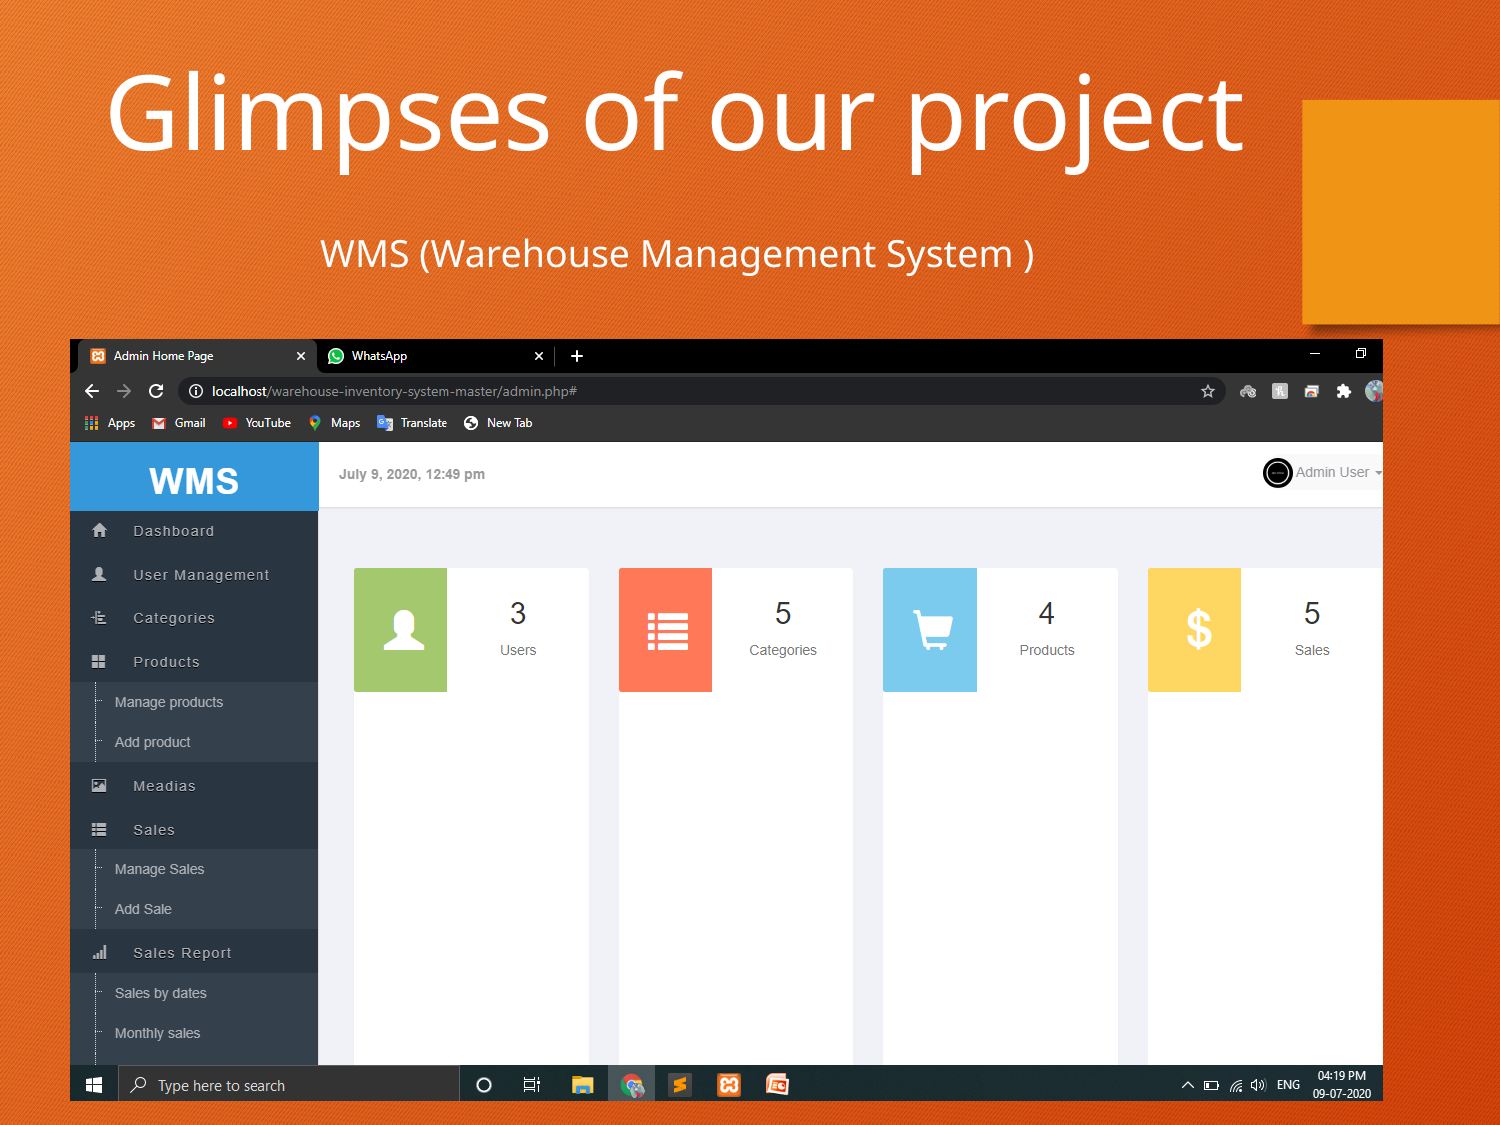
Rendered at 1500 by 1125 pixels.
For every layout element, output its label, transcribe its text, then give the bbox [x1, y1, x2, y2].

text_box Glimpses of our project [0, 35, 1500, 200]
picture [70, 325, 1500, 1101]
text_box WMS (Warehouse Management System ) [305, 222, 1050, 283]
